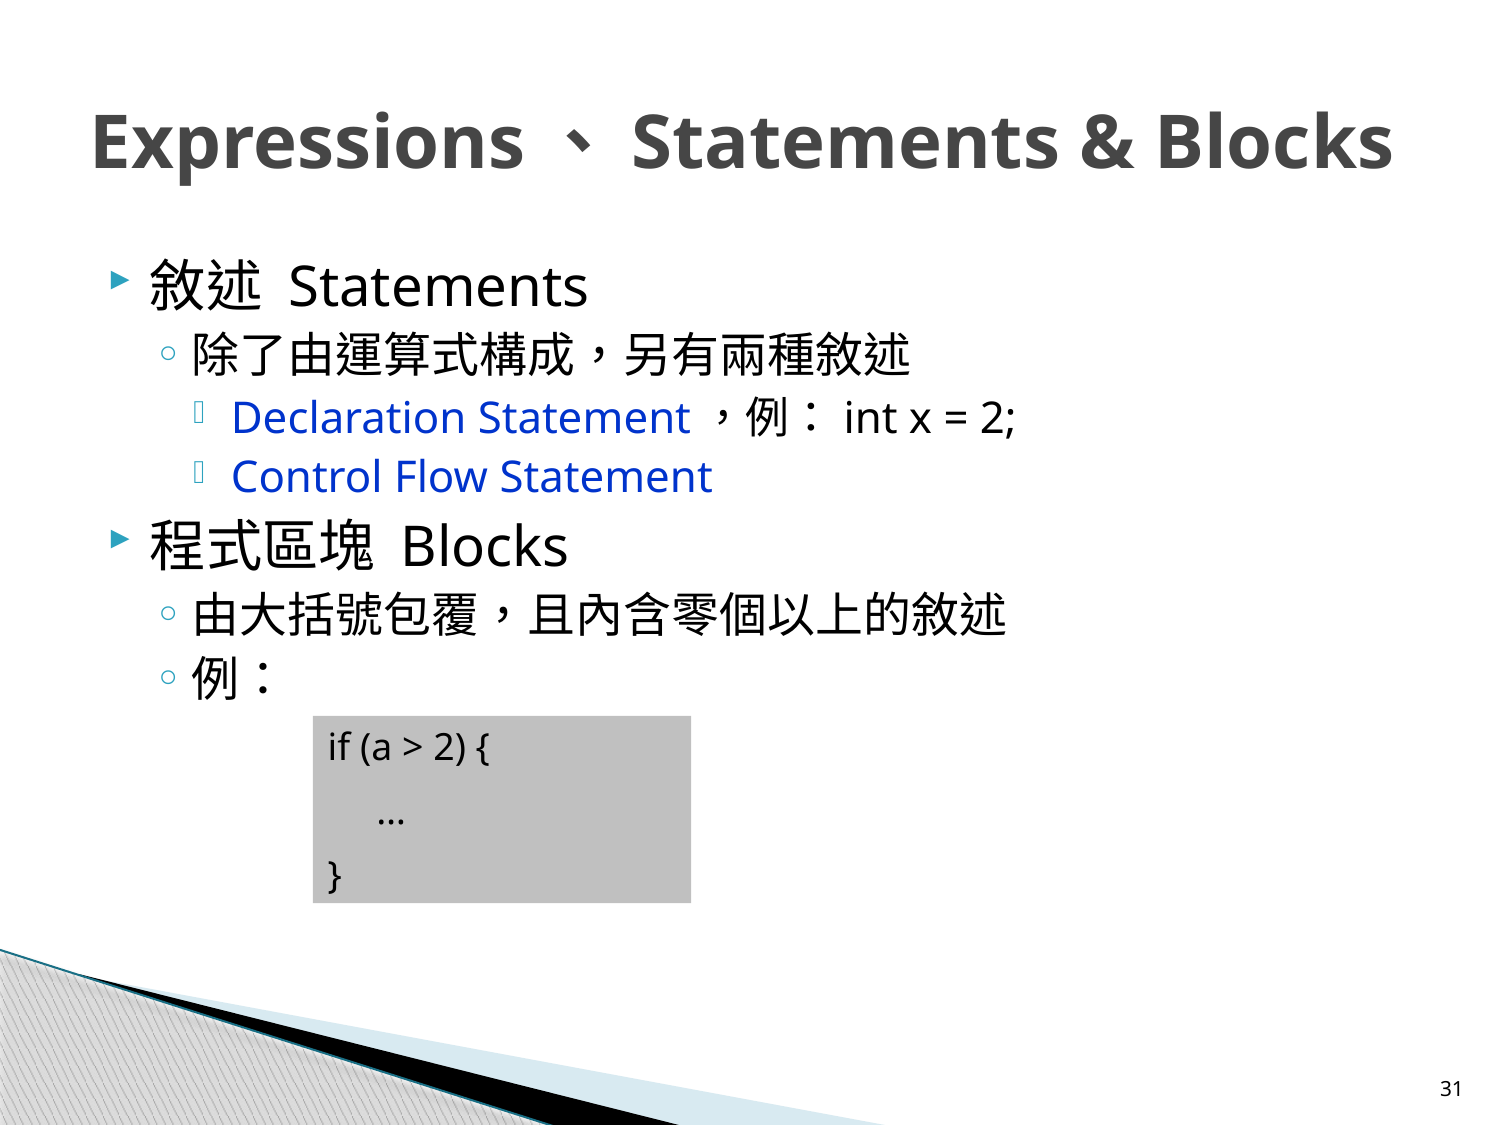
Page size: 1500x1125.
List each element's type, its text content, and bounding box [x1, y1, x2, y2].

slide_number 31 [1418, 1051, 1479, 1112]
text_box if (a > 2) { … } [312, 715, 692, 904]
title Expressions、Statements & Blocks [75, 45, 1425, 233]
list 敘述 Statements 除了由運算式構成，另有兩種敘述 Declaration Statement，例：int x = 2; Control Flow Statement 程式區塊 Blocks 由大括號包覆，且內含零個以上的敘述 例： [75, 243, 1425, 986]
